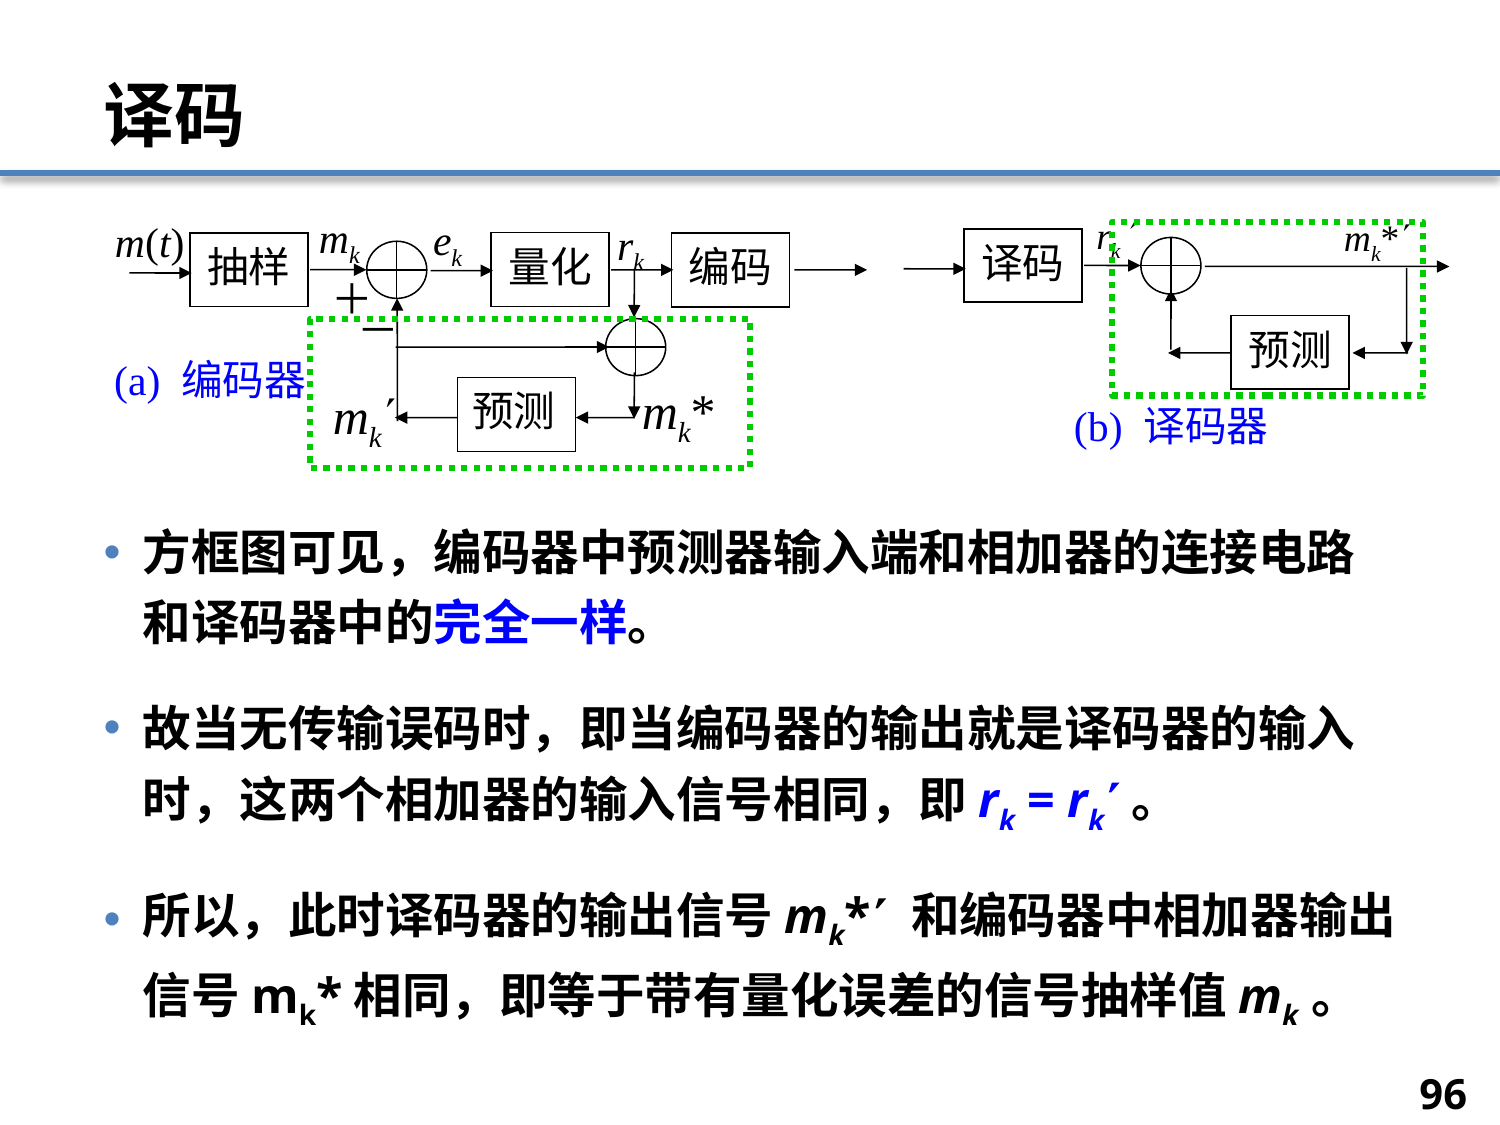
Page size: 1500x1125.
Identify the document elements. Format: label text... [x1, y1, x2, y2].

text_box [64, 203, 868, 456]
slide_number 96 [1379, 1075, 1483, 1118]
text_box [903, 203, 1450, 469]
list 方框图可见，编码器中预测器输入端和相加器的连接电路和译码器中的完全一样。 故当无传输误码时，即当编码器的输出就是译码器的输入时，这两个相加器的输入信号相同，即rk = rk。 所以，此时译码器的输出信号mk* 和编码器中相加器输出信号mk*相同，即等于带有量化误差的信号抽样值mk 。 [88, 196, 1412, 1071]
title 译码 [88, 30, 1412, 164]
